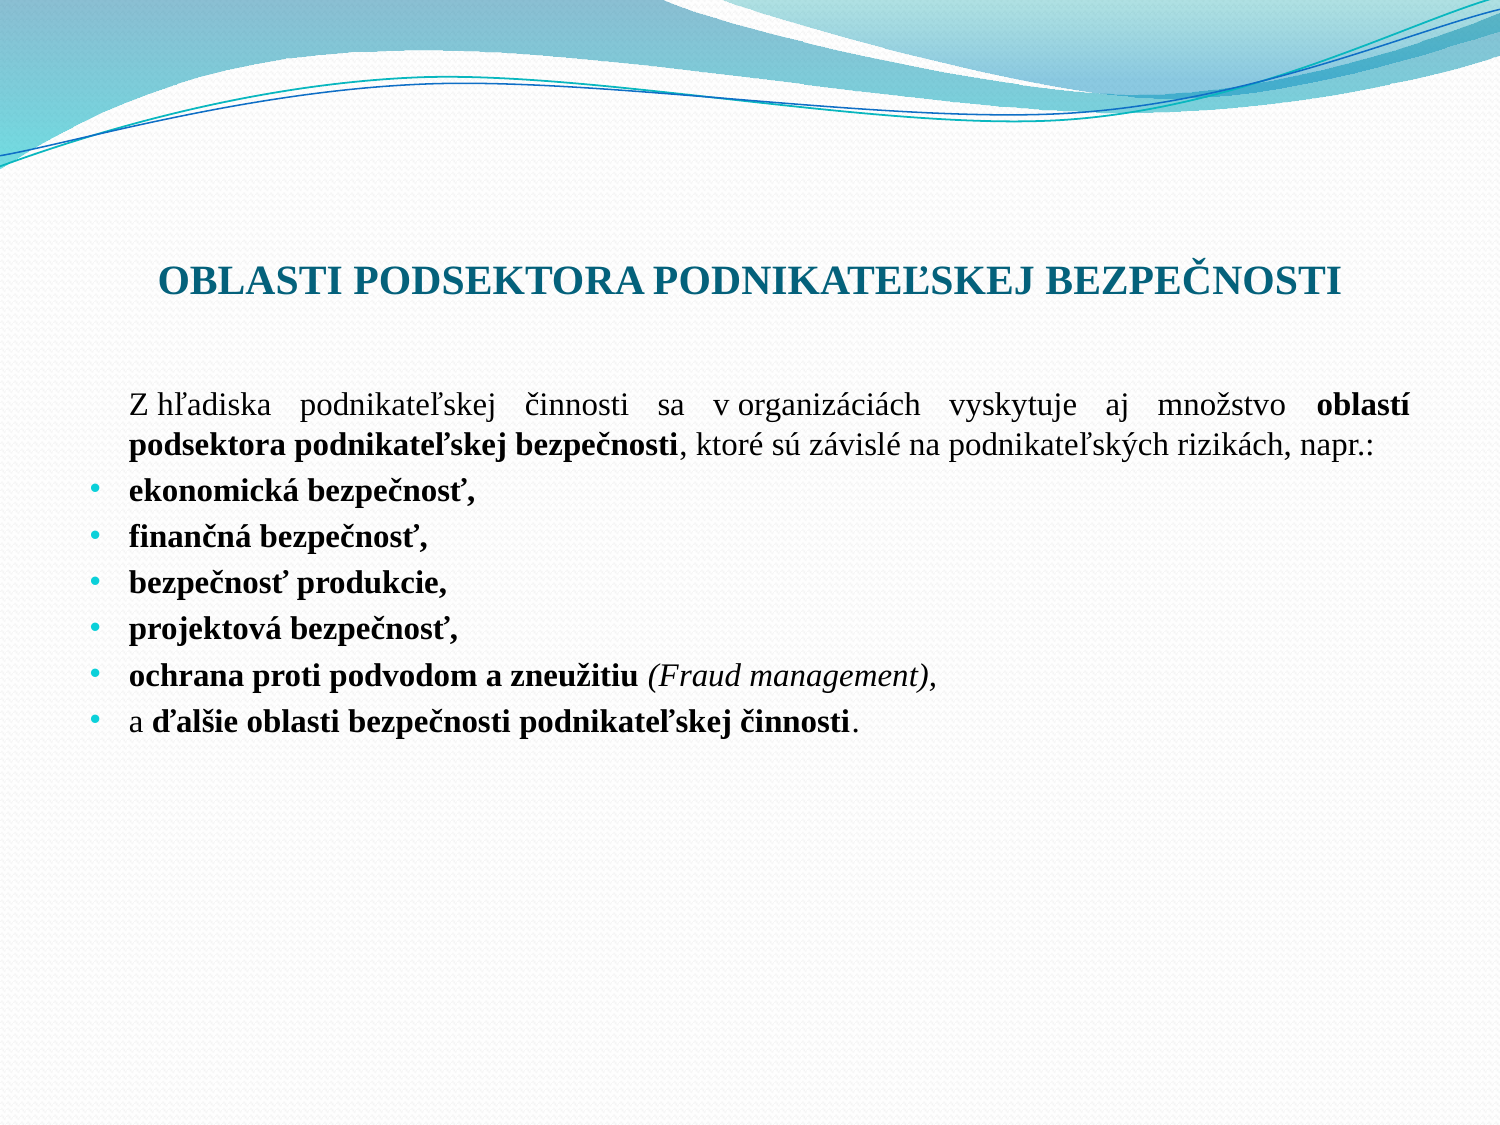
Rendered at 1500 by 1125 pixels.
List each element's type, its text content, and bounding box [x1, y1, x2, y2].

title OBLASTI PODSEKTORA PODNIKATEĽSKEJ BEZPEČNOSTI [75, 115, 1425, 303]
list Z hľadiska podnikateľskej činnosti sa v organizáciách vyskytuje aj množstvo oblastí podsektora podnikateľskej bezpečnosti, ktoré sú závislé na podnikateľských rizikách, napr.: ekonomická bezpečnosť, finančná bezpečnosť, bezpečnosť produkcie, projektová bezpečnosť, ochrana proti podvodom a zneužitiu (Fraud management), a ďalšie oblasti bezpečnosti podnikateľskej činnosti. [75, 375, 1425, 774]
